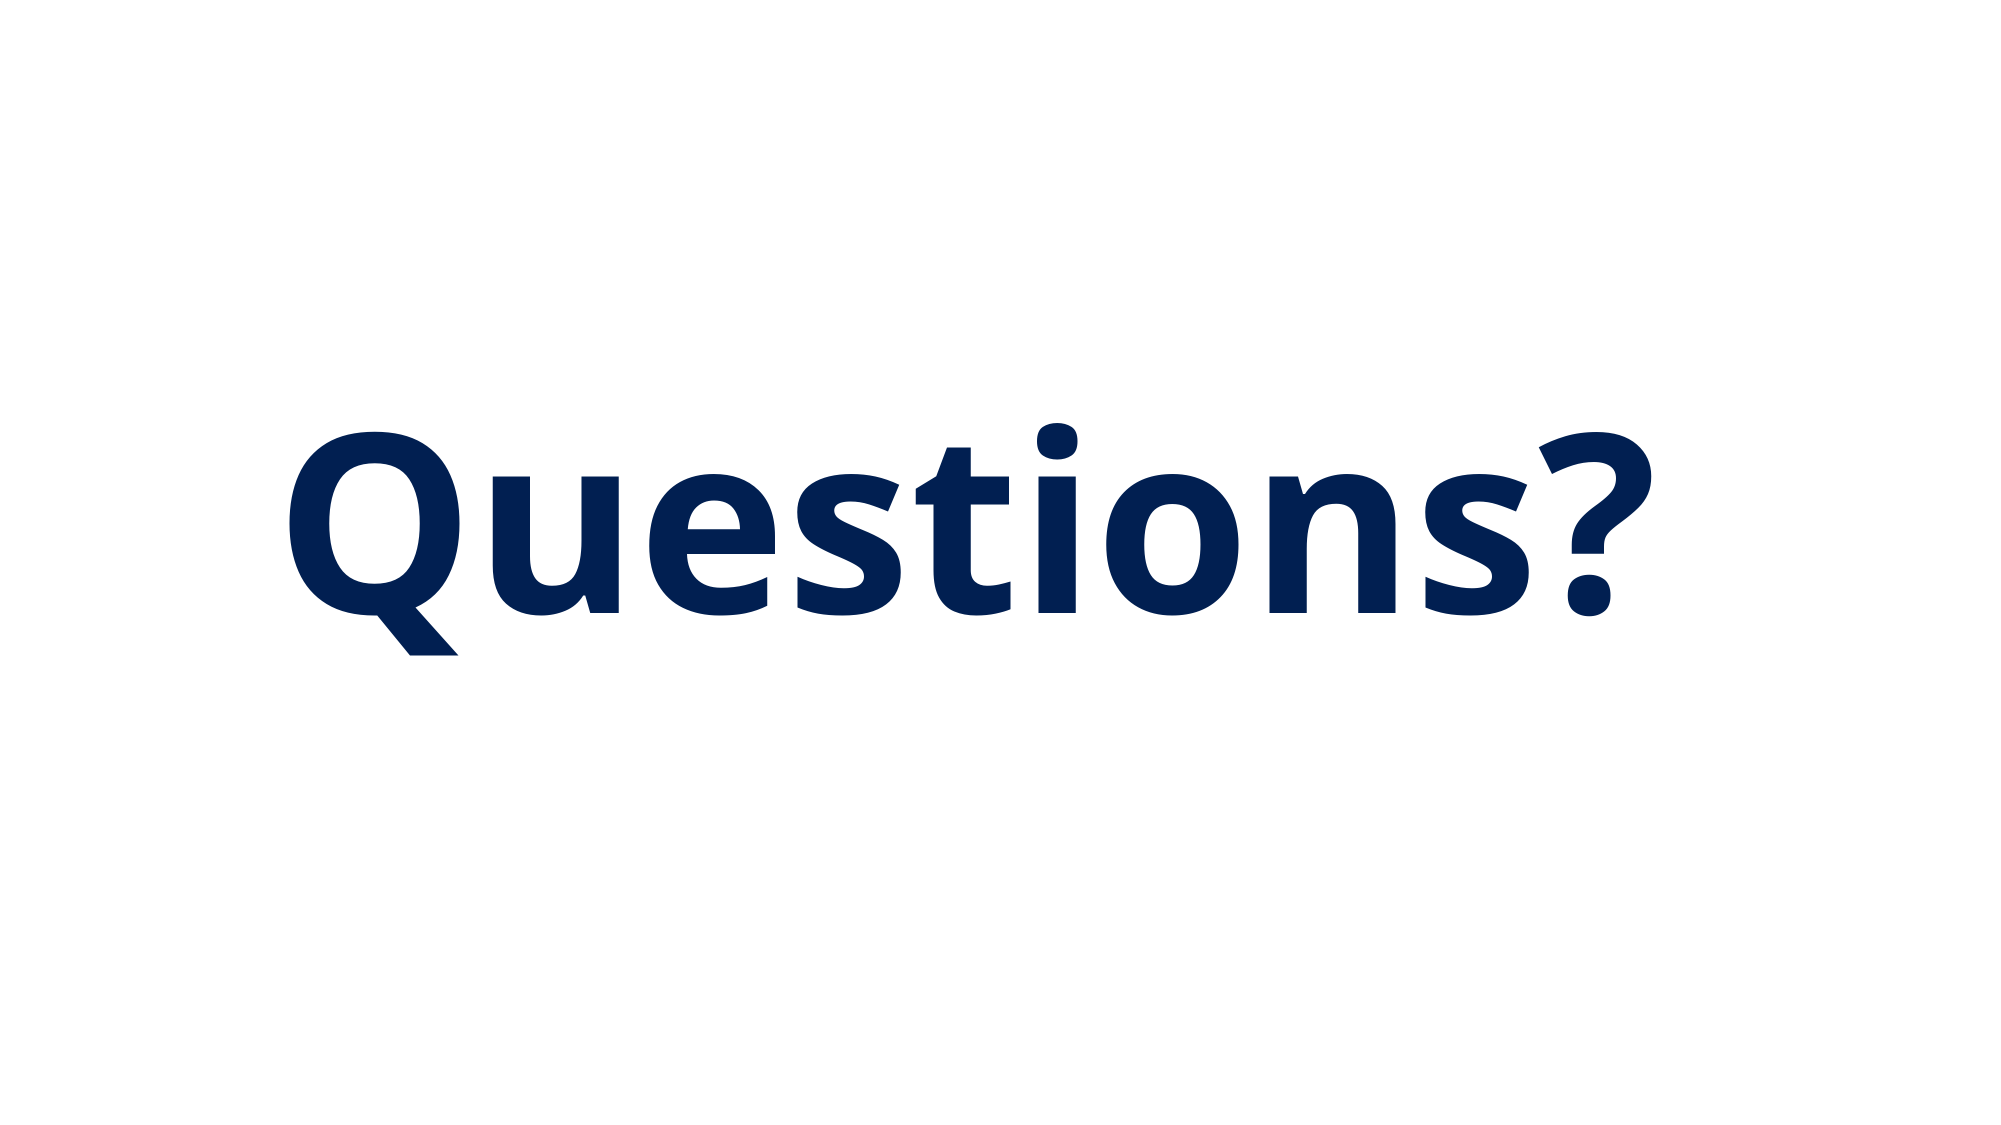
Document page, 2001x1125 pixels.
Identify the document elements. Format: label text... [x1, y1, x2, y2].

title Questions? [66, 361, 1867, 705]
